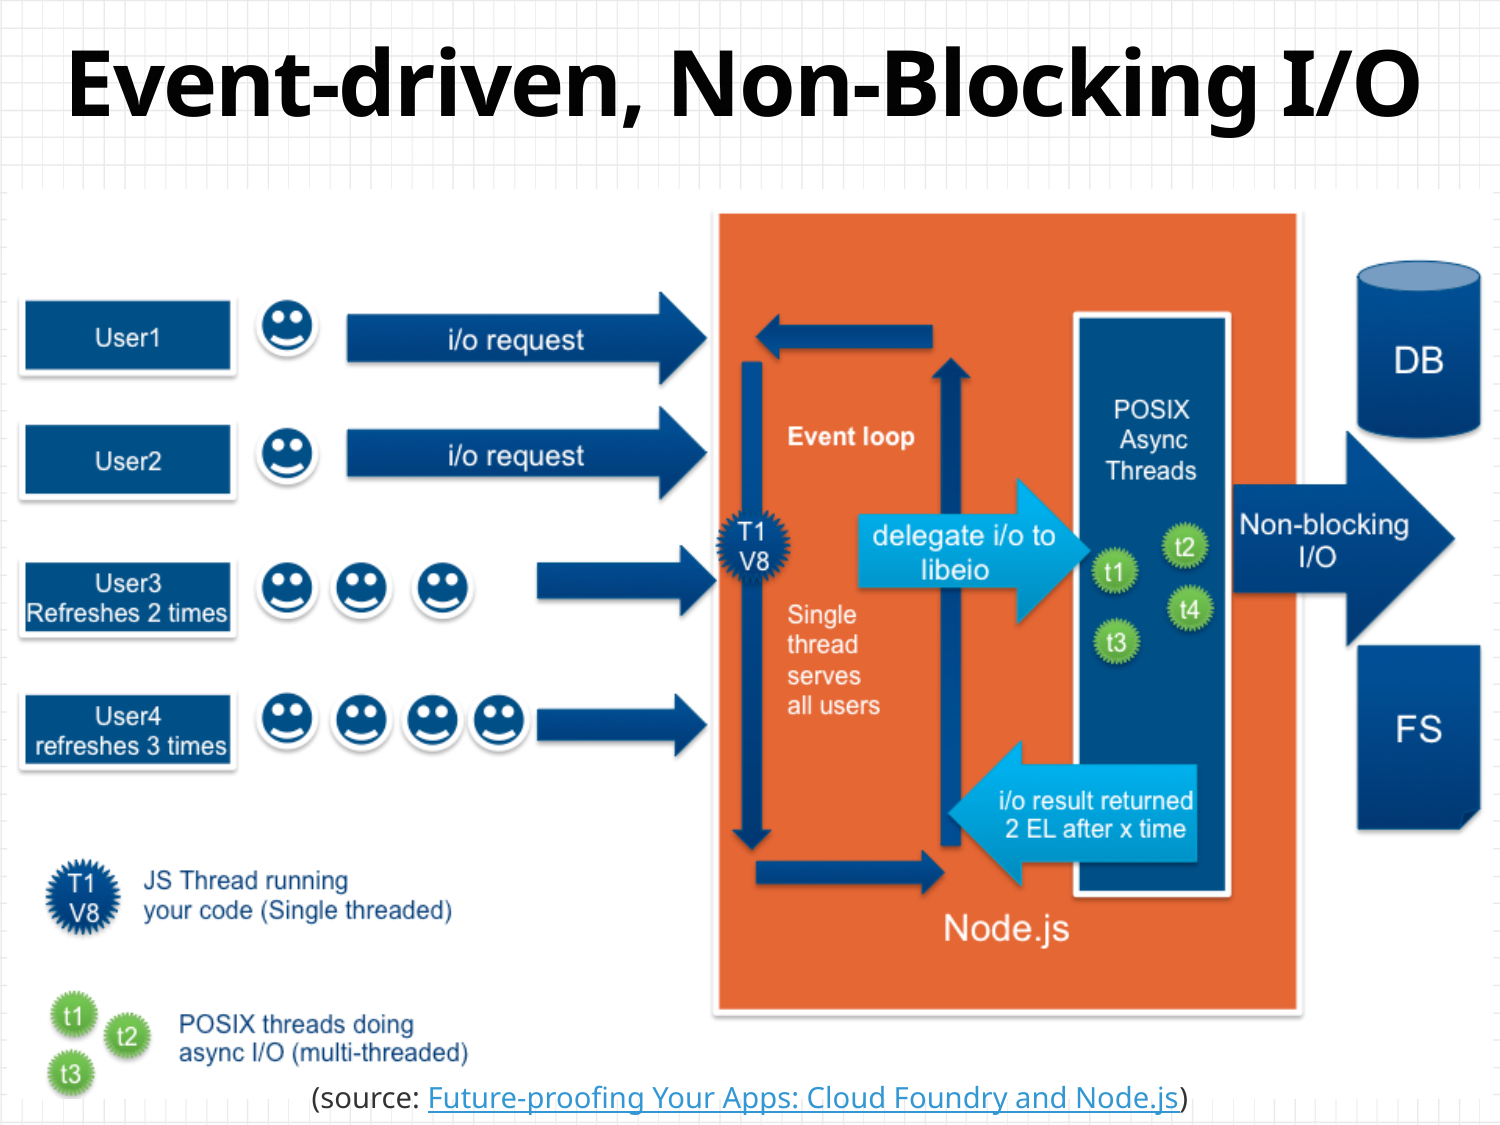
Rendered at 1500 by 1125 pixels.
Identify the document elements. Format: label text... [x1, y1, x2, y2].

picture [0, 0, 1500, 1125]
text_box (source: Future-proofing Your Apps: Cloud Foundry and Node.js) [147, 1107, 1353, 1125]
title Event-driven, Non-Blocking I/O [63, 37, 1436, 138]
